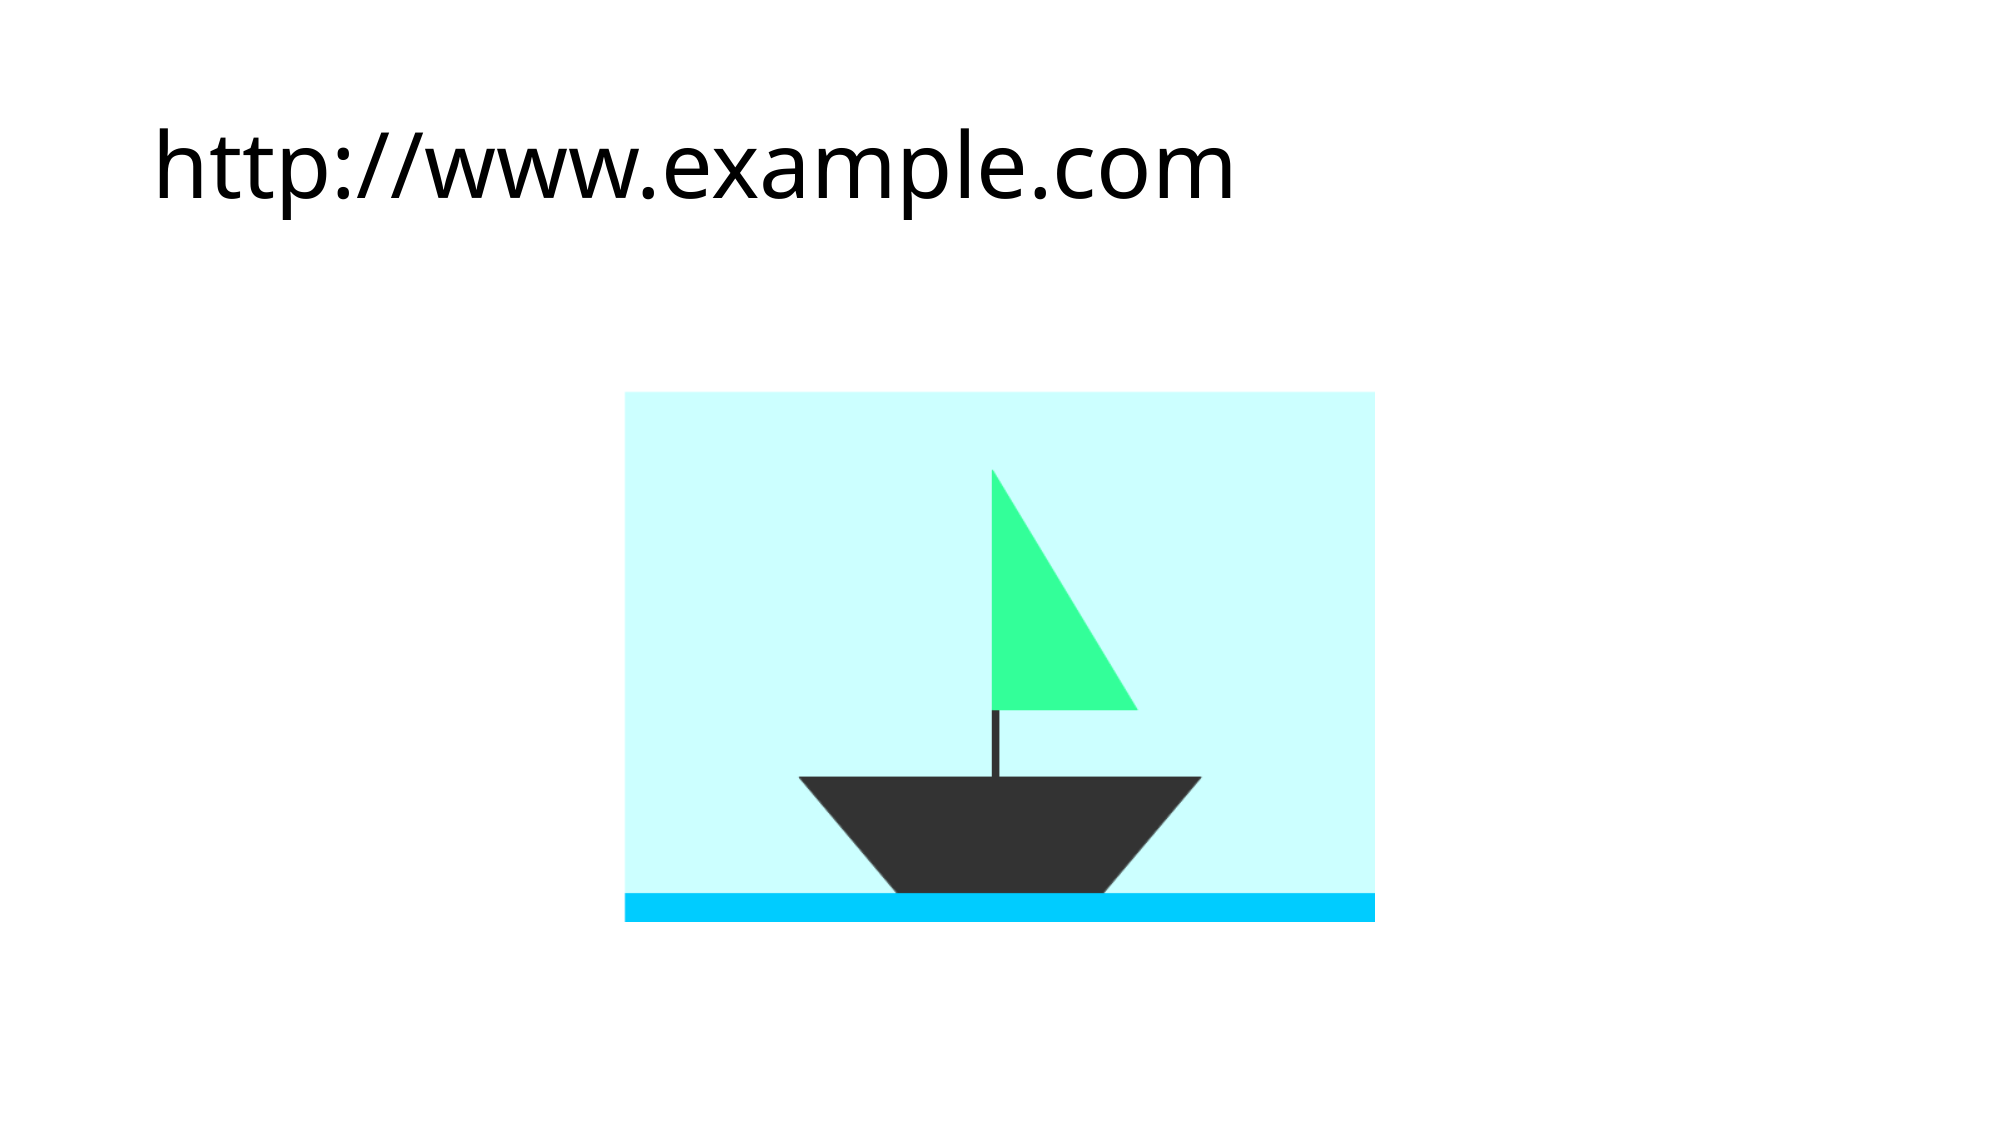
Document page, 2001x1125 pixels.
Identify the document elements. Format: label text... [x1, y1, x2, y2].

title http://www.example.com [137, 59, 1863, 278]
picture [624, 391, 1376, 922]
